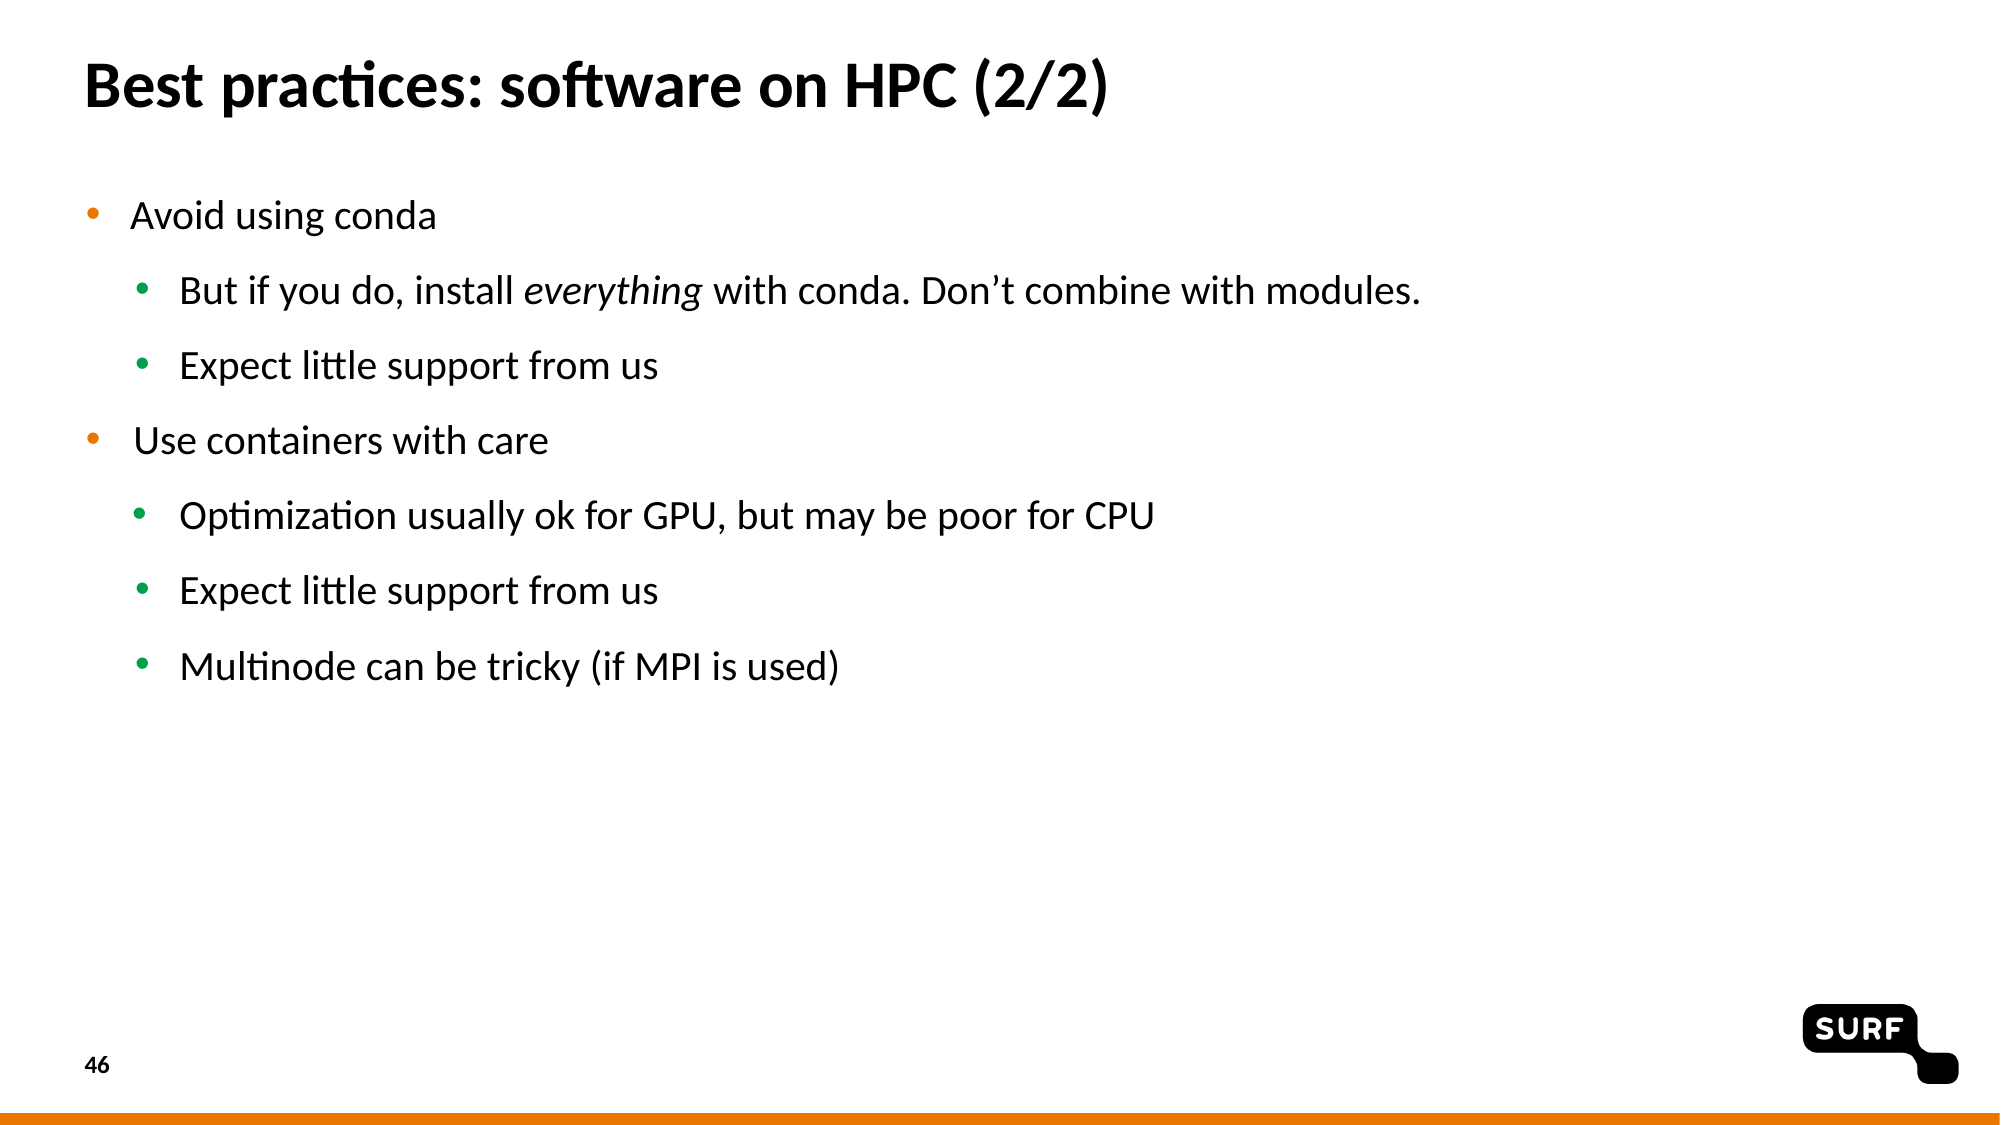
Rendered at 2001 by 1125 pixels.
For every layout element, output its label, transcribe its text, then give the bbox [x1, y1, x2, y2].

slide_number 46 [84, 1045, 149, 1082]
list Avoid using conda But if you do, install everything with conda. Don’t combine with modules. Expect little support from us Use containers with care Optimization usually ok for GPU, but may be poor for CPU Expect little support from us Multinode can be tricky (if MPI is used) [85, 187, 1558, 961]
picture [1802, 1004, 1959, 1084]
title Best practices: software on HPC (2/2) [85, 44, 1914, 144]
